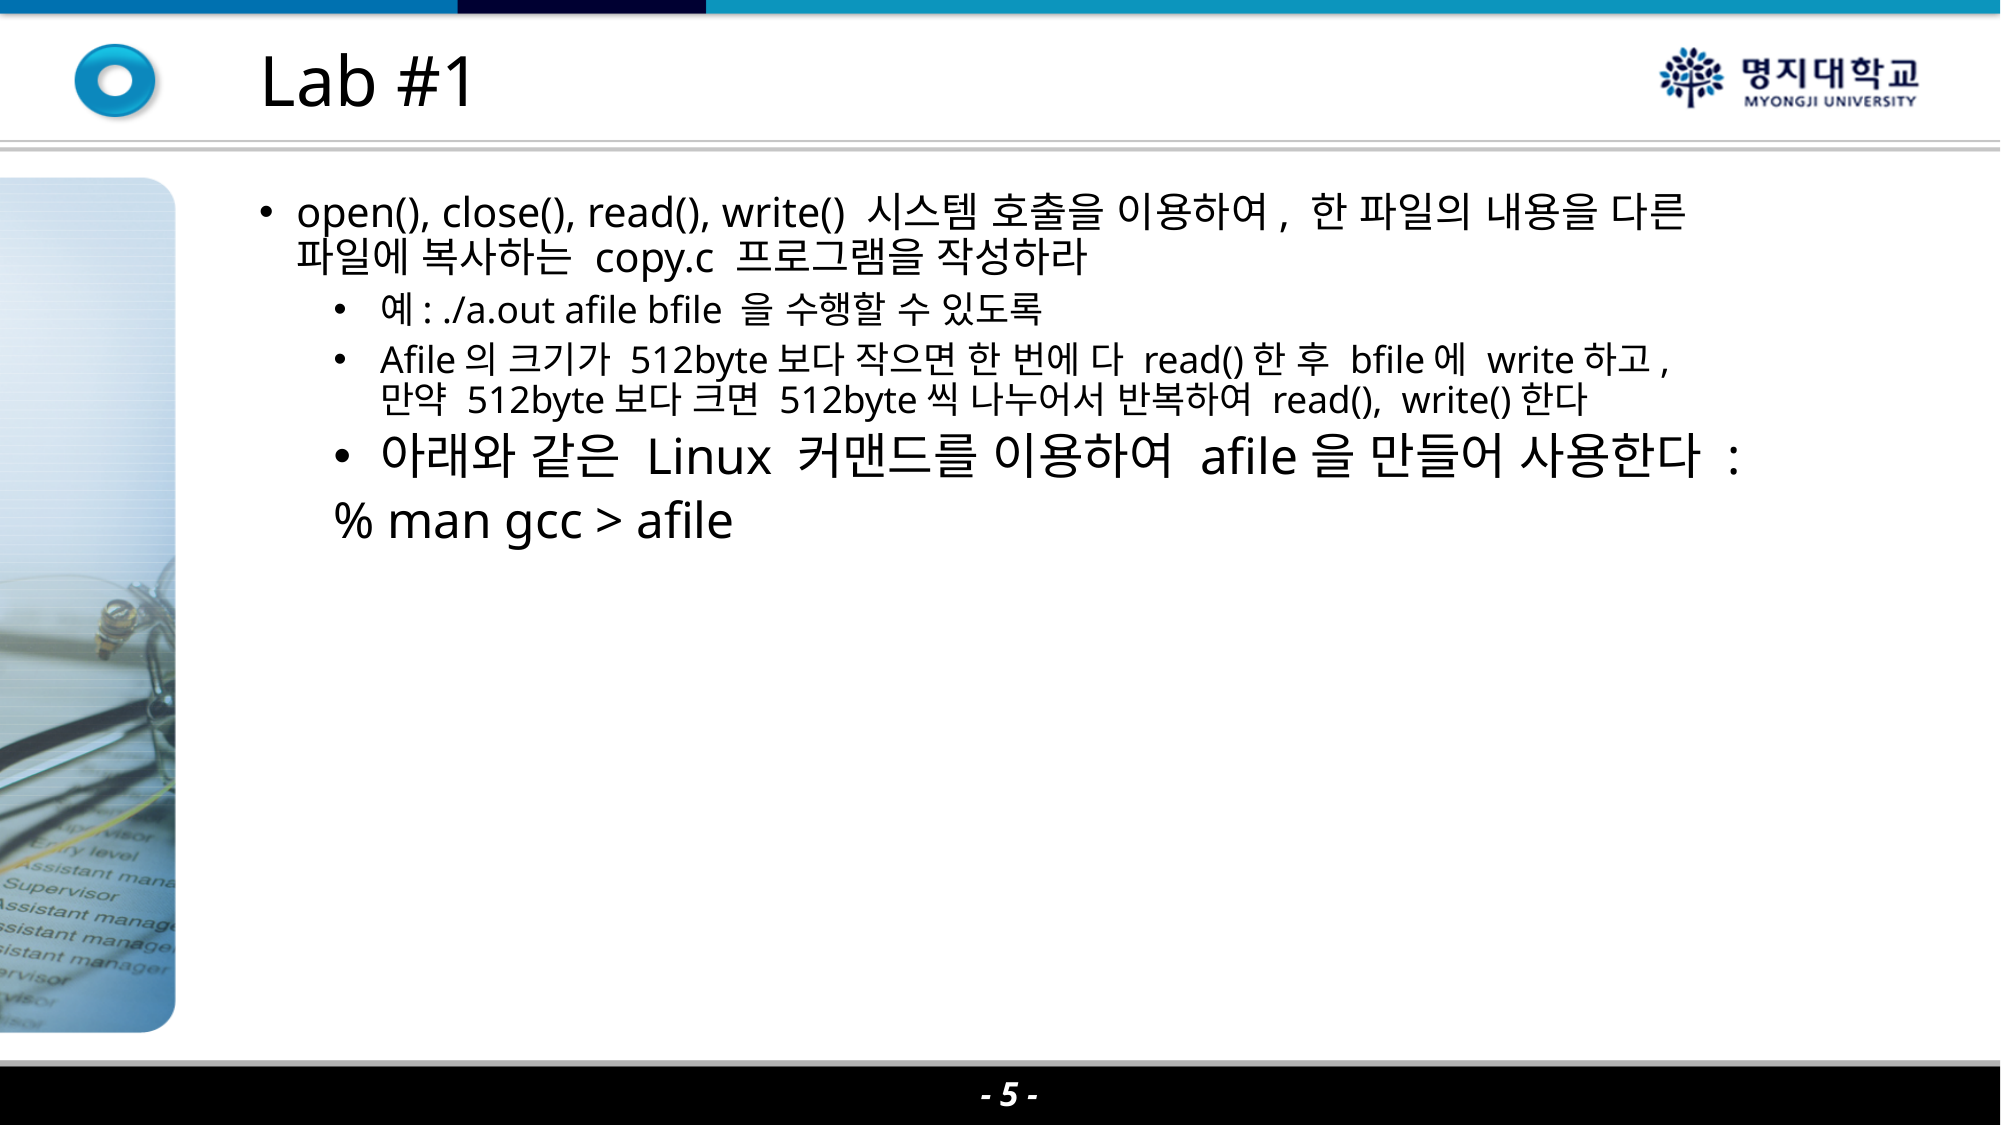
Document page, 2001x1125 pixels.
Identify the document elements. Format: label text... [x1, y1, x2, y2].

list open(), close(), read(), write() 시스템 호출을 이용하여, 한 파일의 내용을 다른 파일에 복사하는 copy.c 프로그램을 작성하라 예: ./a.out afile bfile 을 수행할 수 있도록 Afile의 크기가 512byte보다 작으면 한 번에 다 read()한 후 bfile에 write하고, 만약 512byte보다 크면 512byte씩 나누어서 반복하여 read(), write()한다 아래와 같은 Linux 커맨드를 이용하여 afile을 만들어 사용한다 : % man gcc > afile [244, 184, 1768, 579]
picture [0, 0, 2001, 1125]
title Lab #1 [244, 38, 1891, 129]
text_box - 5 - [913, 1065, 1106, 1125]
